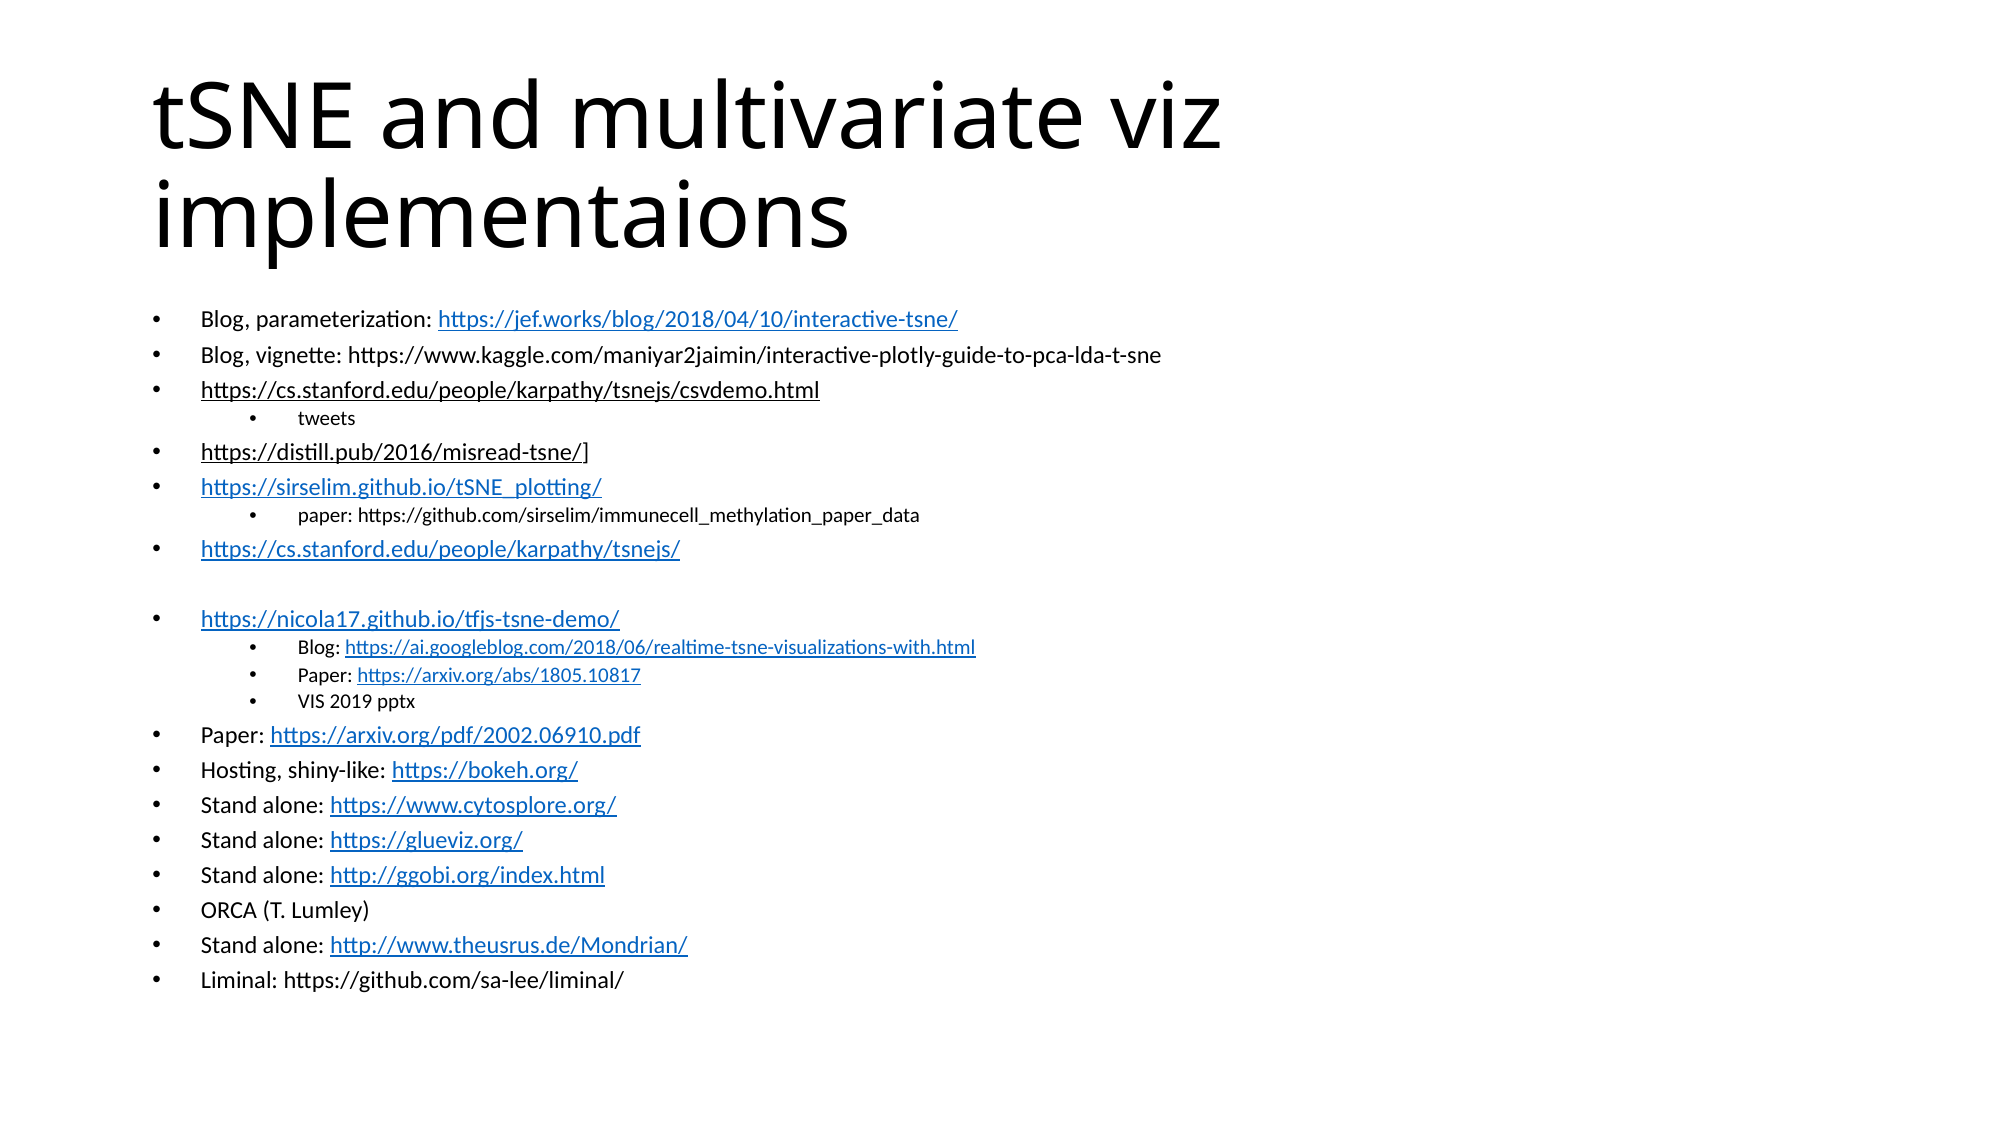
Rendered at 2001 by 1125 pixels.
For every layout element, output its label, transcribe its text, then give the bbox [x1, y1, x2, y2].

title tSNE and multivariate viz implementaions [137, 59, 1863, 278]
list Blog, parameterization: https://jef.works/blog/2018/04/10/interactive-tsne/ Blog, vignette: https://www.kaggle.com/maniyar2jaimin/interactive-plotly-guide-to-pca-lda-t-sne https://cs.stanford.edu/people/karpathy/tsnejs/csvdemo.html tweets https://distill.pub/2016/misread-tsne/] https://sirselim.github.io/tSNE_plotting/ paper: https://github.com/sirselim/immunecell_methylation_paper_data https://cs.stanford.edu/people/karpathy/tsnejs/ https://nicola17.github.io/tfjs-tsne-demo/ Blog: https://ai.googleblog.com/2018/06/realtime-tsne-visualizations-with.html Paper: https://arxiv.org/abs/1805.10817 VIS 2019 pptx Paper: https://arxiv.org/pdf/2002.06910.pdf Hosting, shiny-like: https://bokeh.org/ Stand alone: https://www.cytosplore.org/ Stand alone: https://glueviz.org/ Stand alone: http://ggobi.org/index.html ORCA (T. Lumley) Stand alone: http://www.theusrus.de/Mondrian/ Liminal: https://github.com/sa-lee/liminal/ [137, 299, 1863, 1014]
